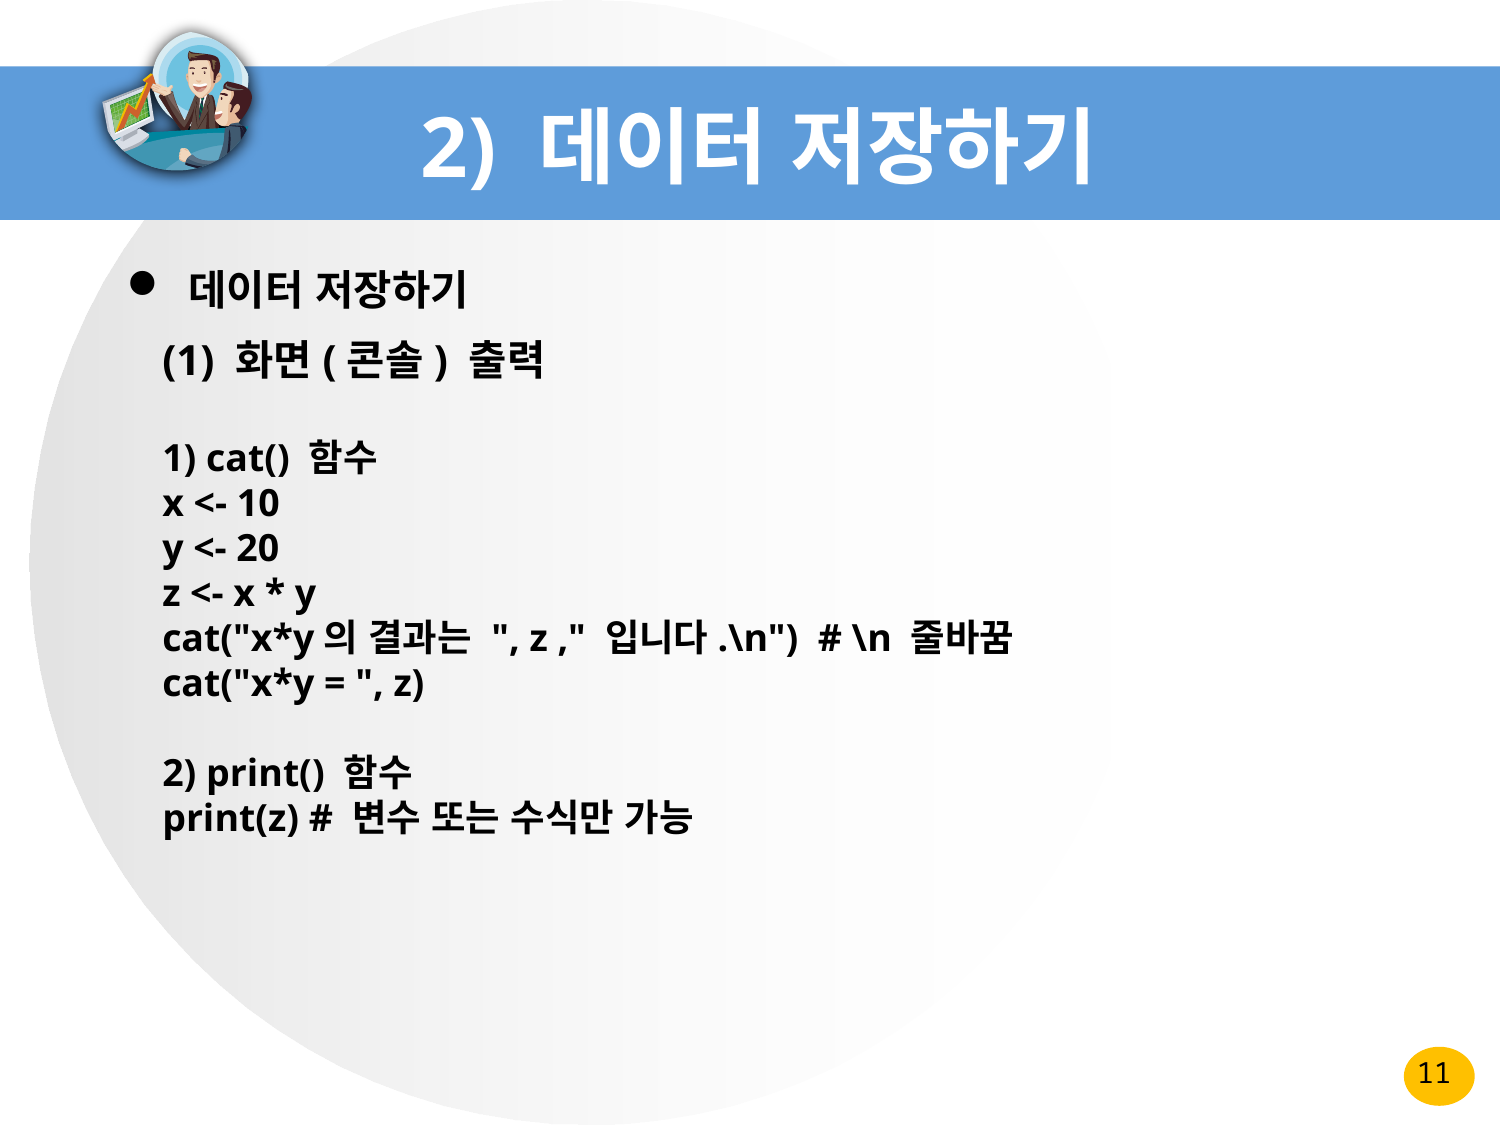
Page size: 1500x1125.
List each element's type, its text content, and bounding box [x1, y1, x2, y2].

text_box 데이터 저장하기 [112, 231, 691, 322]
slide_number 11 [1368, 1046, 1500, 1090]
text_box (1) 화면(콘솔) 출력 1) cat() 함수 x <- 10 y <- 20 z <- x * y cat("x*y의 결과는 ", z ," 입니다.\n") # \n 줄바꿈 cat("x*y = ", z) 2) print() 함수 print(z) # 변수 또는 수식만 가능 [147, 326, 1282, 846]
text_box [0, 0, 1500, 75]
title 2) 데이터 저장하기 [17, 87, 1500, 200]
